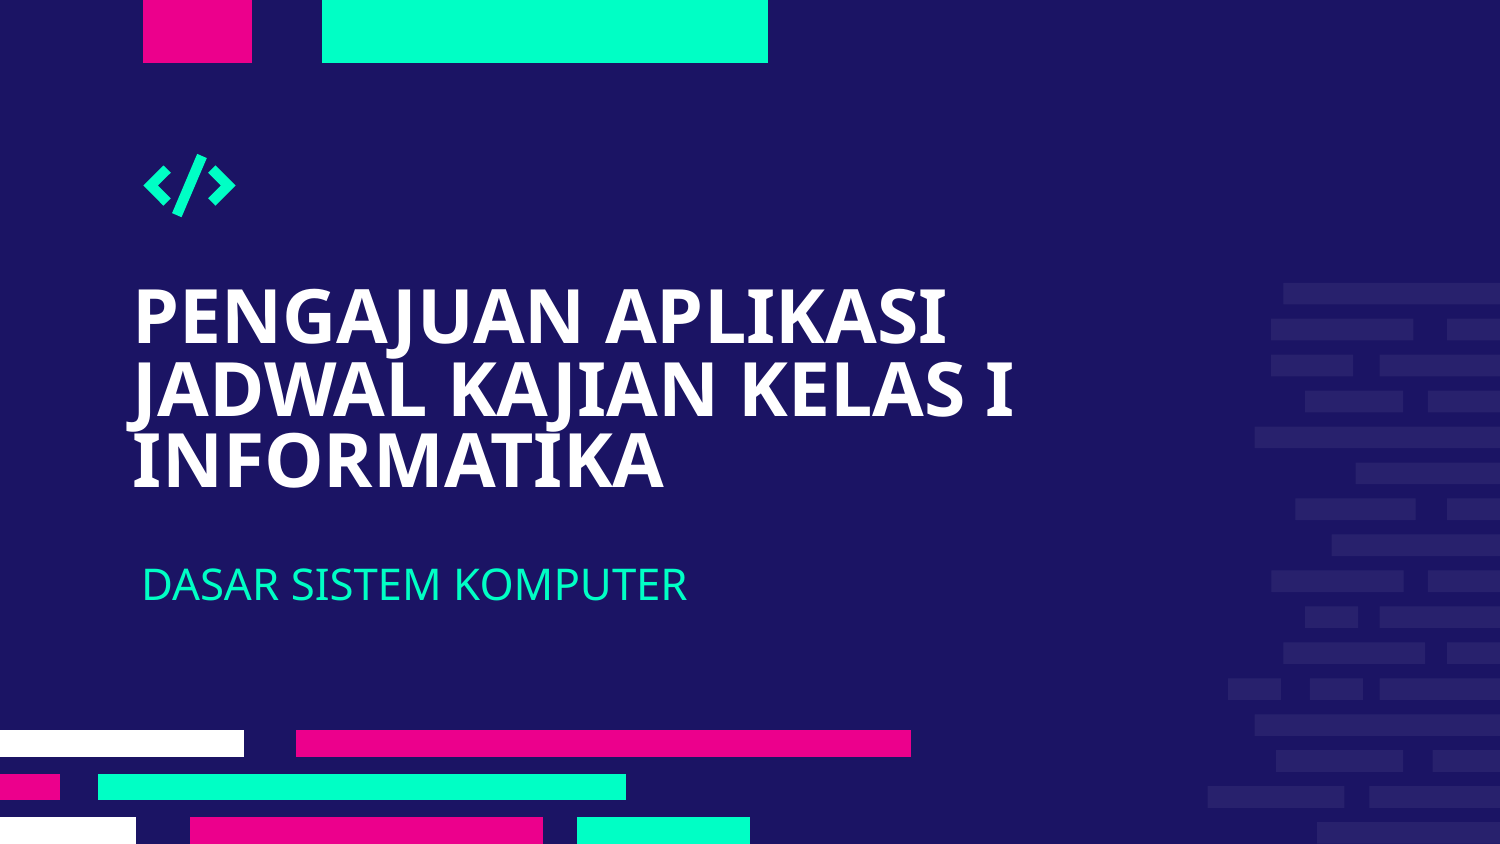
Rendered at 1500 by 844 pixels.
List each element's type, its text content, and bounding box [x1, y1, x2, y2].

subtitle DASAR SISTEM KOMPUTER [126, 557, 1500, 688]
title PENGAJUAN APLIKASI JADWAL KAJIAN KELAS I INFORMATIKA [117, 320, 1316, 503]
